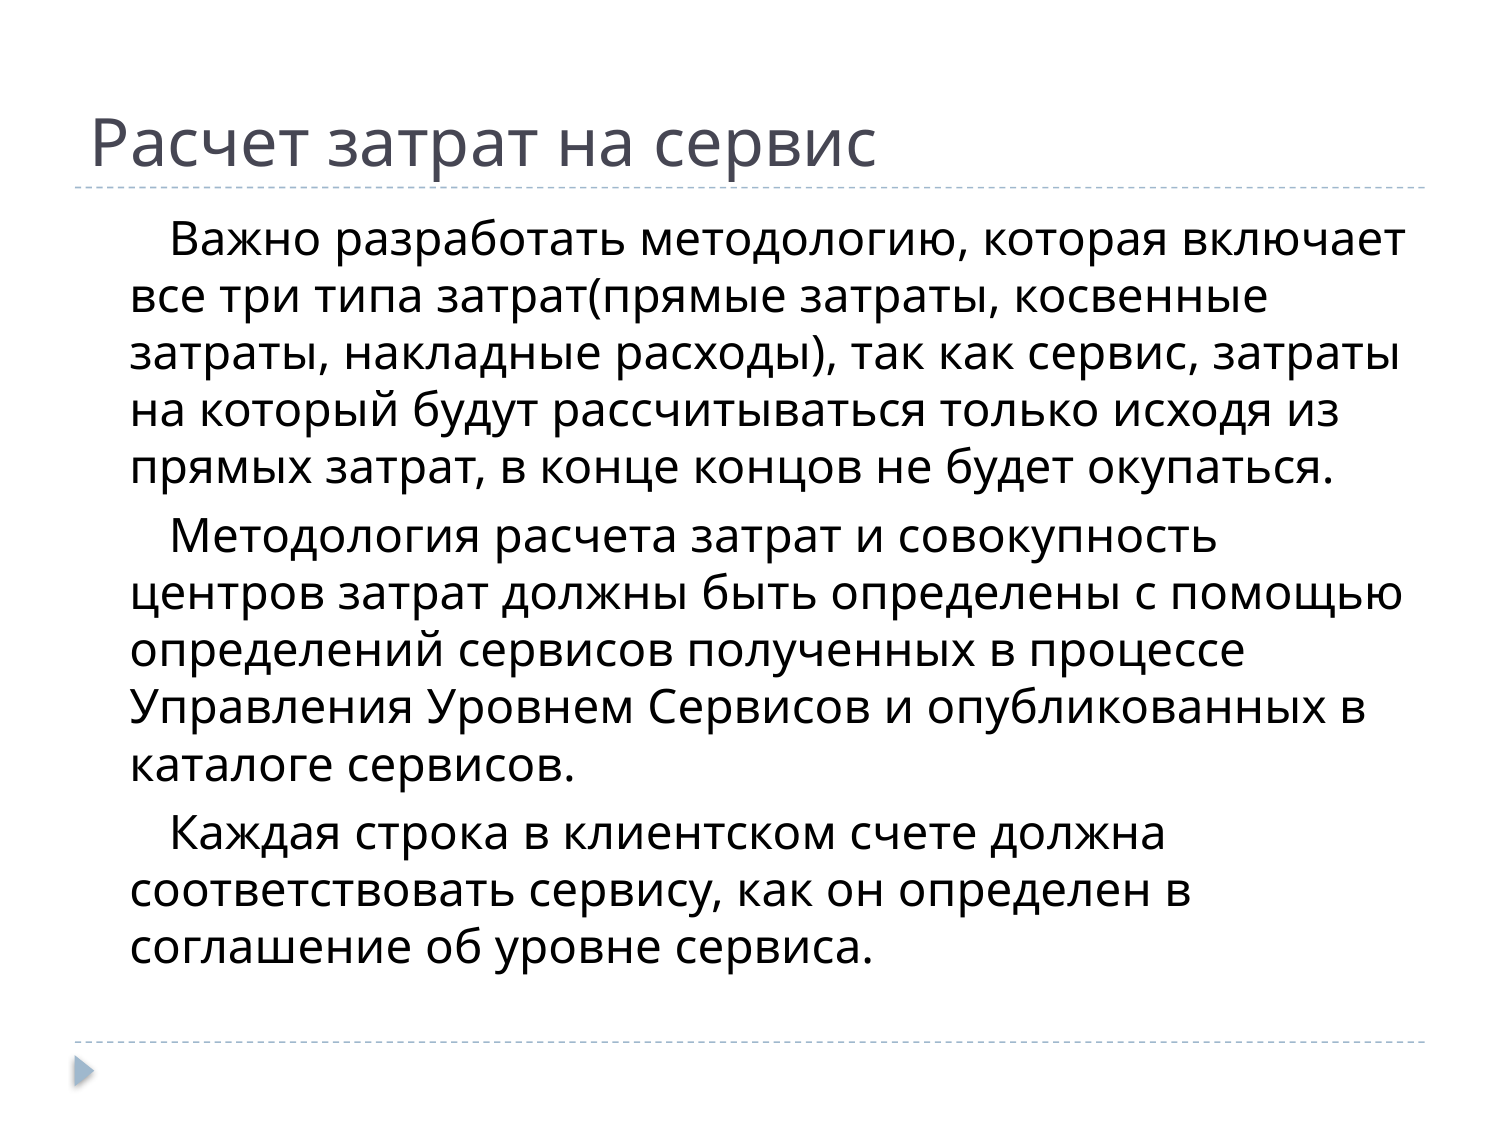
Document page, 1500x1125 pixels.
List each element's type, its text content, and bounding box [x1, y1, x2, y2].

title Расчет затрат на сервис [75, 24, 1425, 188]
list Важно разработать методологию, которая включает все три типа затрат(прямые затраты, косвенные затраты, накладные расходы), так как сервис, затраты на который будут рассчитываться только исходя из прямых затрат, в конце концов не будет окупаться. Методология расчета затрат и совокупность центров затрат должны быть определены с помощью определений сервисов полученных в процессе Управления Уровнем Сервисов и опубликованных в каталоге сервисов. Каждая строка в клиентском счете должна соответствовать сервису, как он определен в соглашение об уровне сервиса. [75, 200, 1425, 1010]
